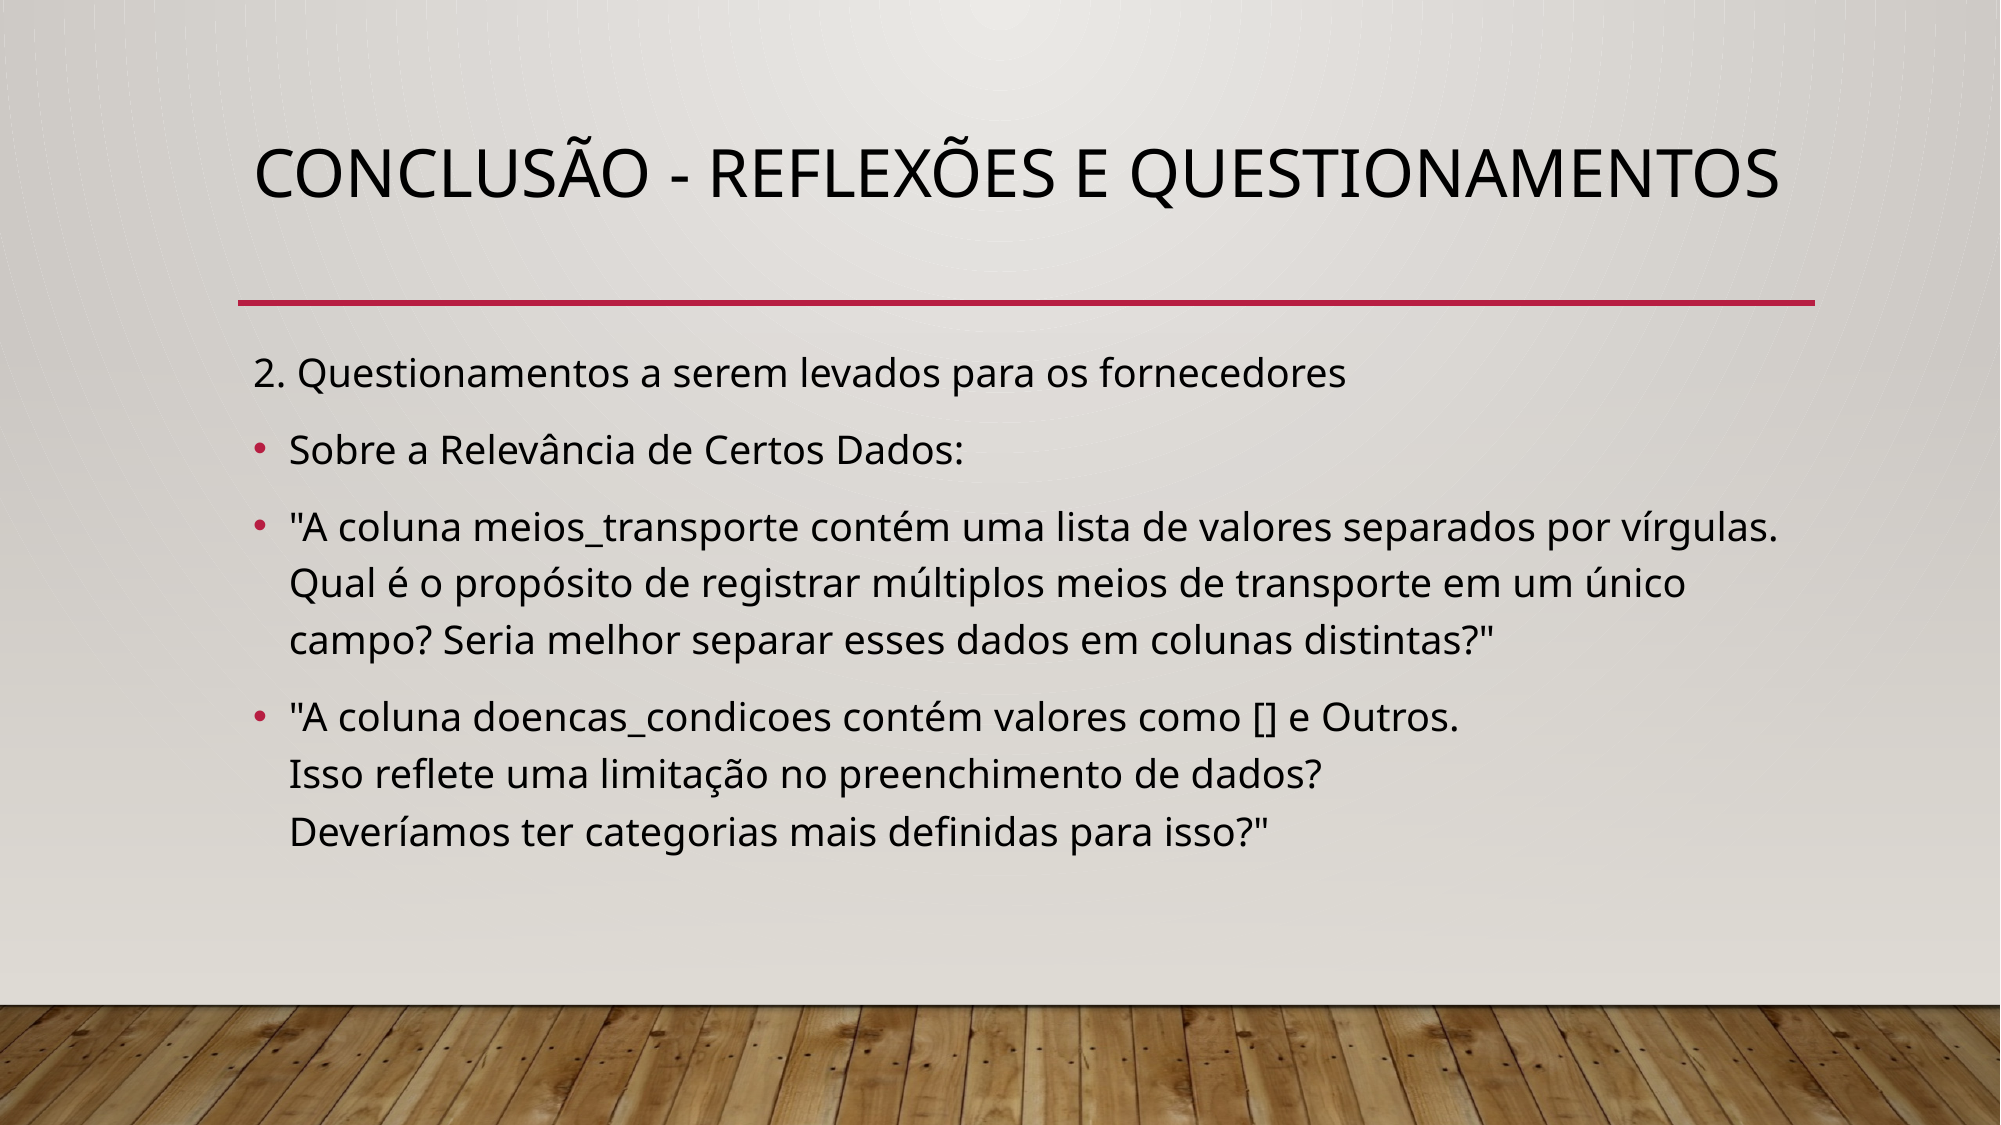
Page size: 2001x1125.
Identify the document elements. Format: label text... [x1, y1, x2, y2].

picture [0, 1005, 2000, 1125]
list 2. Questionamentos a serem levados para os fornecedores Sobre a Relevância de Certos Dados: "A coluna meios_transporte contém uma lista de valores separados por vírgulas. Qual é o propósito de registrar múltiplos meios de transporte em um único campo? Seria melhor separar esses dados em colunas distintas?" "A coluna doencas_condicoes contém valores como [] e Outros. Isso reflete uma limitação no preenchimento de dados? Deveríamos ter categorias mais definidas para isso?" [238, 330, 1814, 897]
title Conclusão - Reflexões e Questionamentos [238, 131, 1814, 305]
